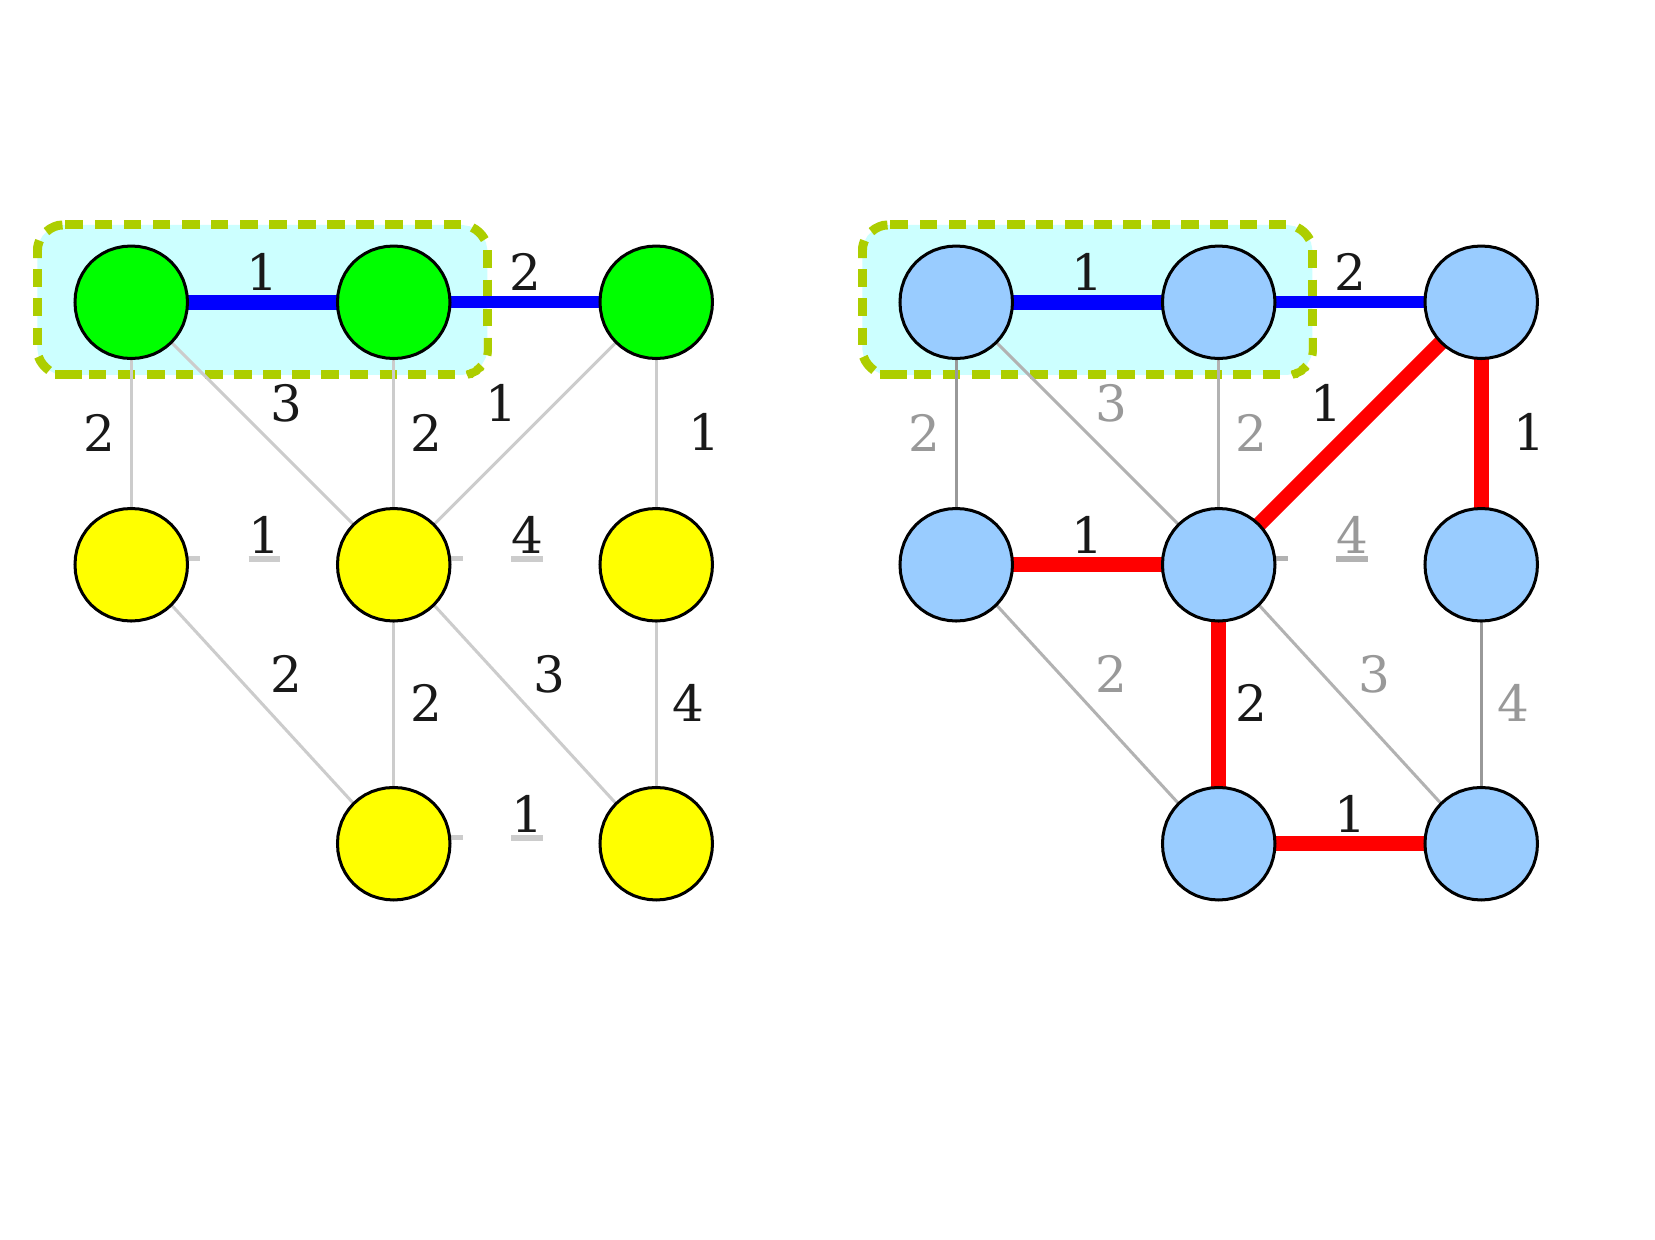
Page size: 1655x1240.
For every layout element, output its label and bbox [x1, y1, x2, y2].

text_box [1511, 398, 1548, 461]
text_box [670, 669, 707, 732]
text_box [1495, 669, 1532, 732]
text_box [686, 398, 723, 461]
text_box [906, 398, 943, 461]
text_box [37, 224, 713, 901]
text_box [81, 398, 118, 461]
text_box [862, 224, 1538, 901]
text_box [1332, 238, 1369, 301]
text_box [507, 238, 544, 301]
